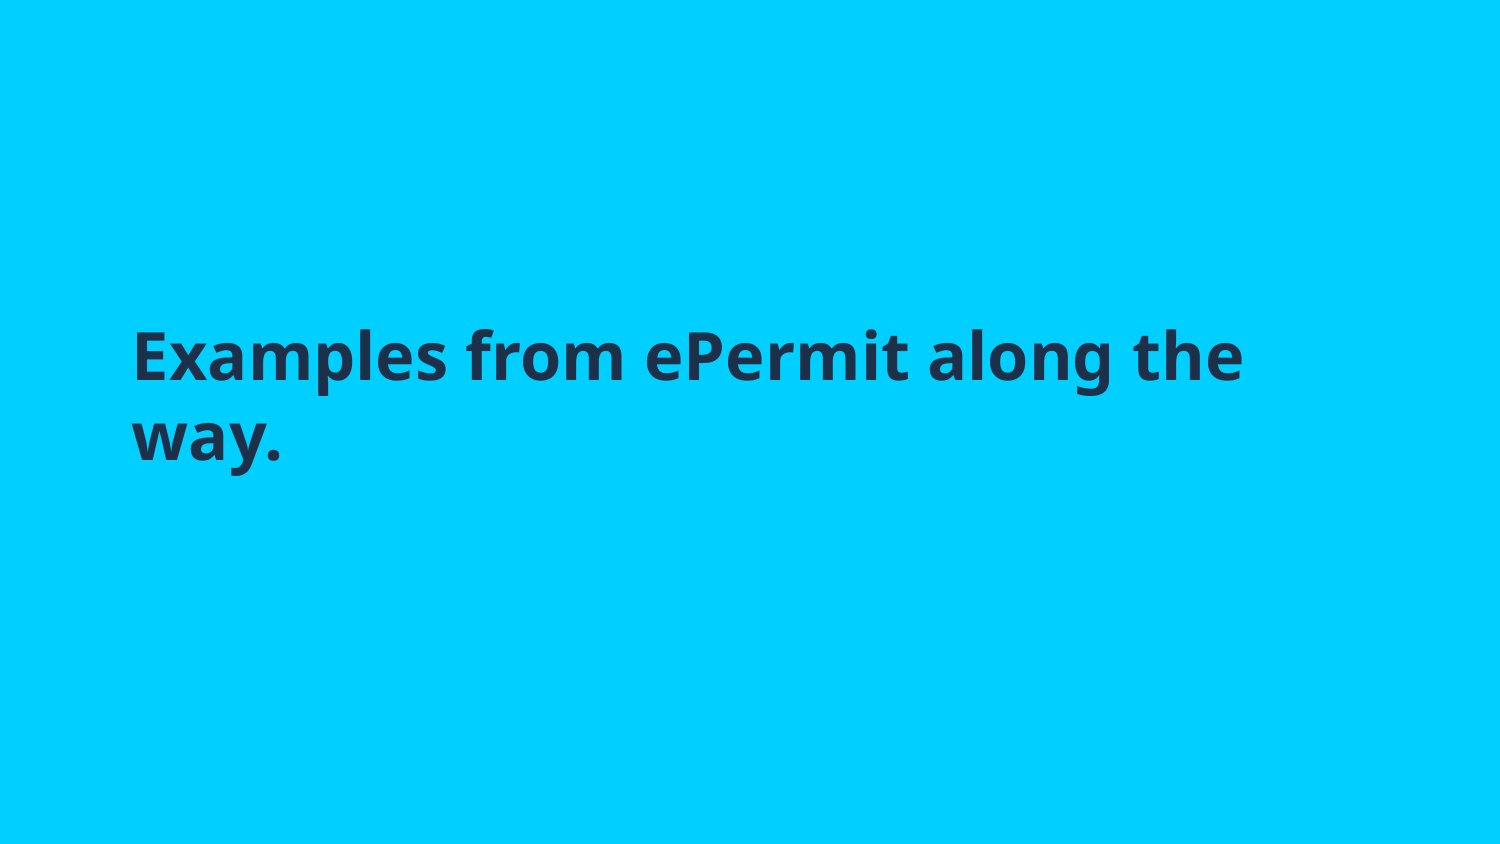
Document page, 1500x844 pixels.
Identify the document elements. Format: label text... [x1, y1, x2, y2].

title Examples from ePermit along the way. [116, 87, 1329, 701]
